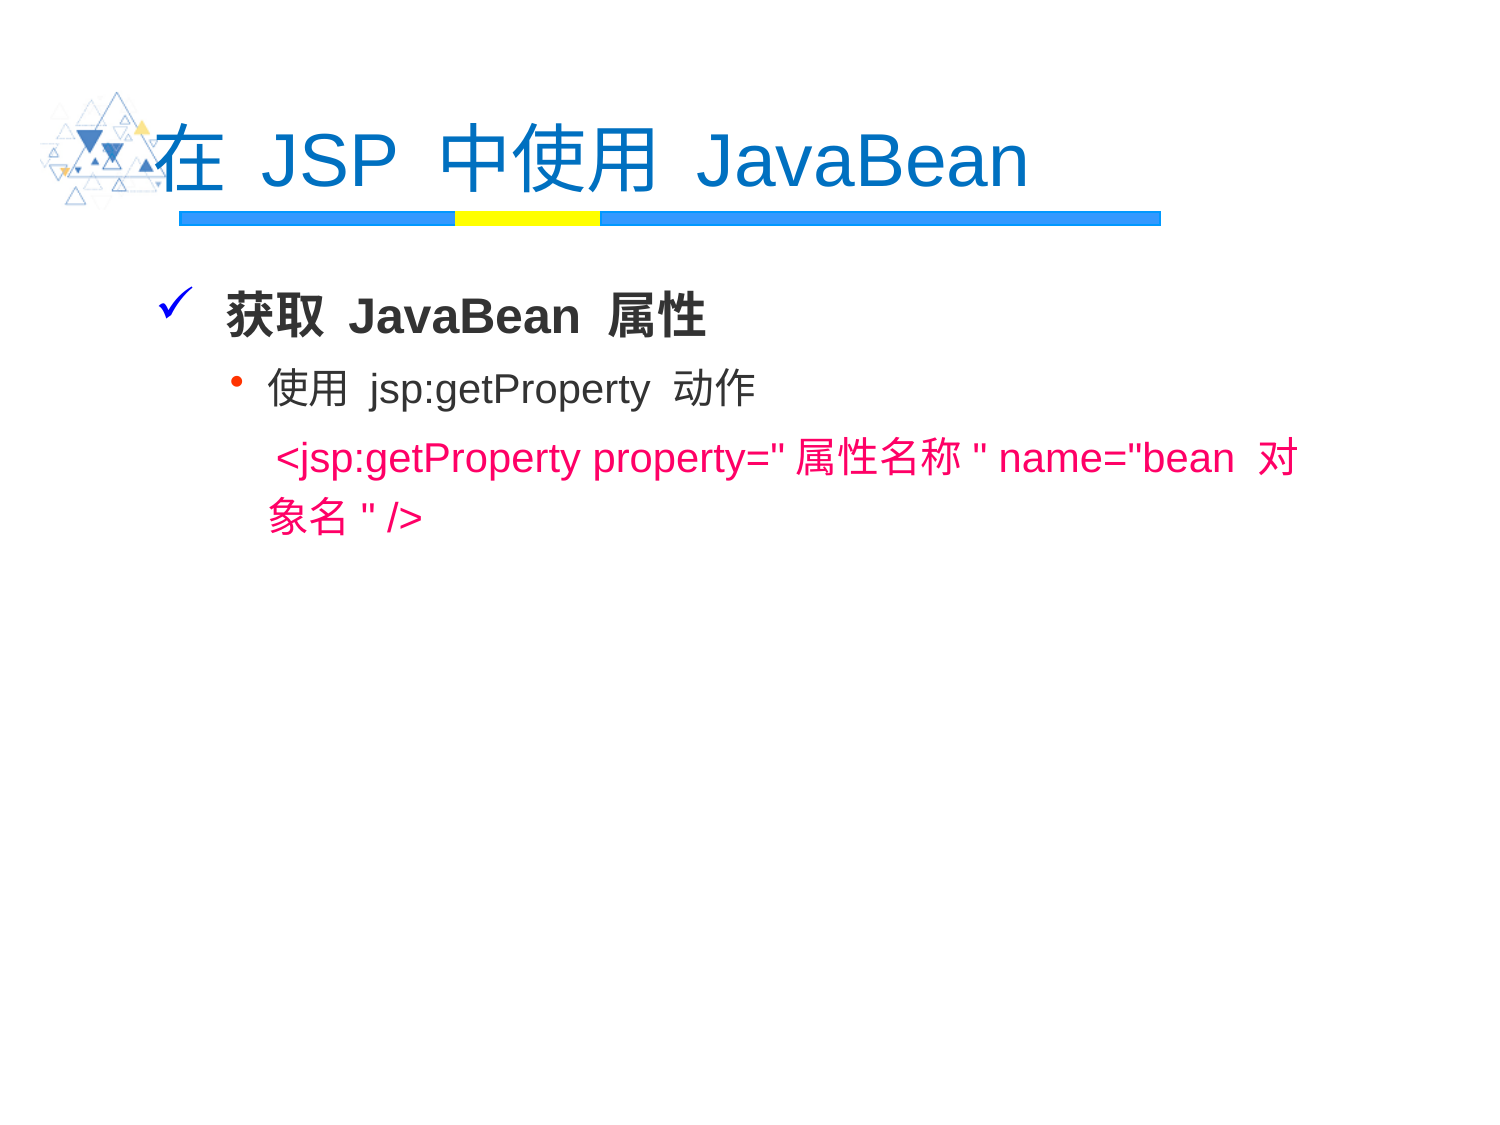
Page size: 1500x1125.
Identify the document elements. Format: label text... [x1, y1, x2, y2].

picture [40, 87, 171, 210]
title 在 JSP 中使用 JavaBean [137, 99, 1164, 184]
list 获取 JavaBean 属性 使用 jsp:getProperty 动作 <jsp:getProperty property="属性名称" name="bean 对象名" /> [64, 184, 1319, 1095]
